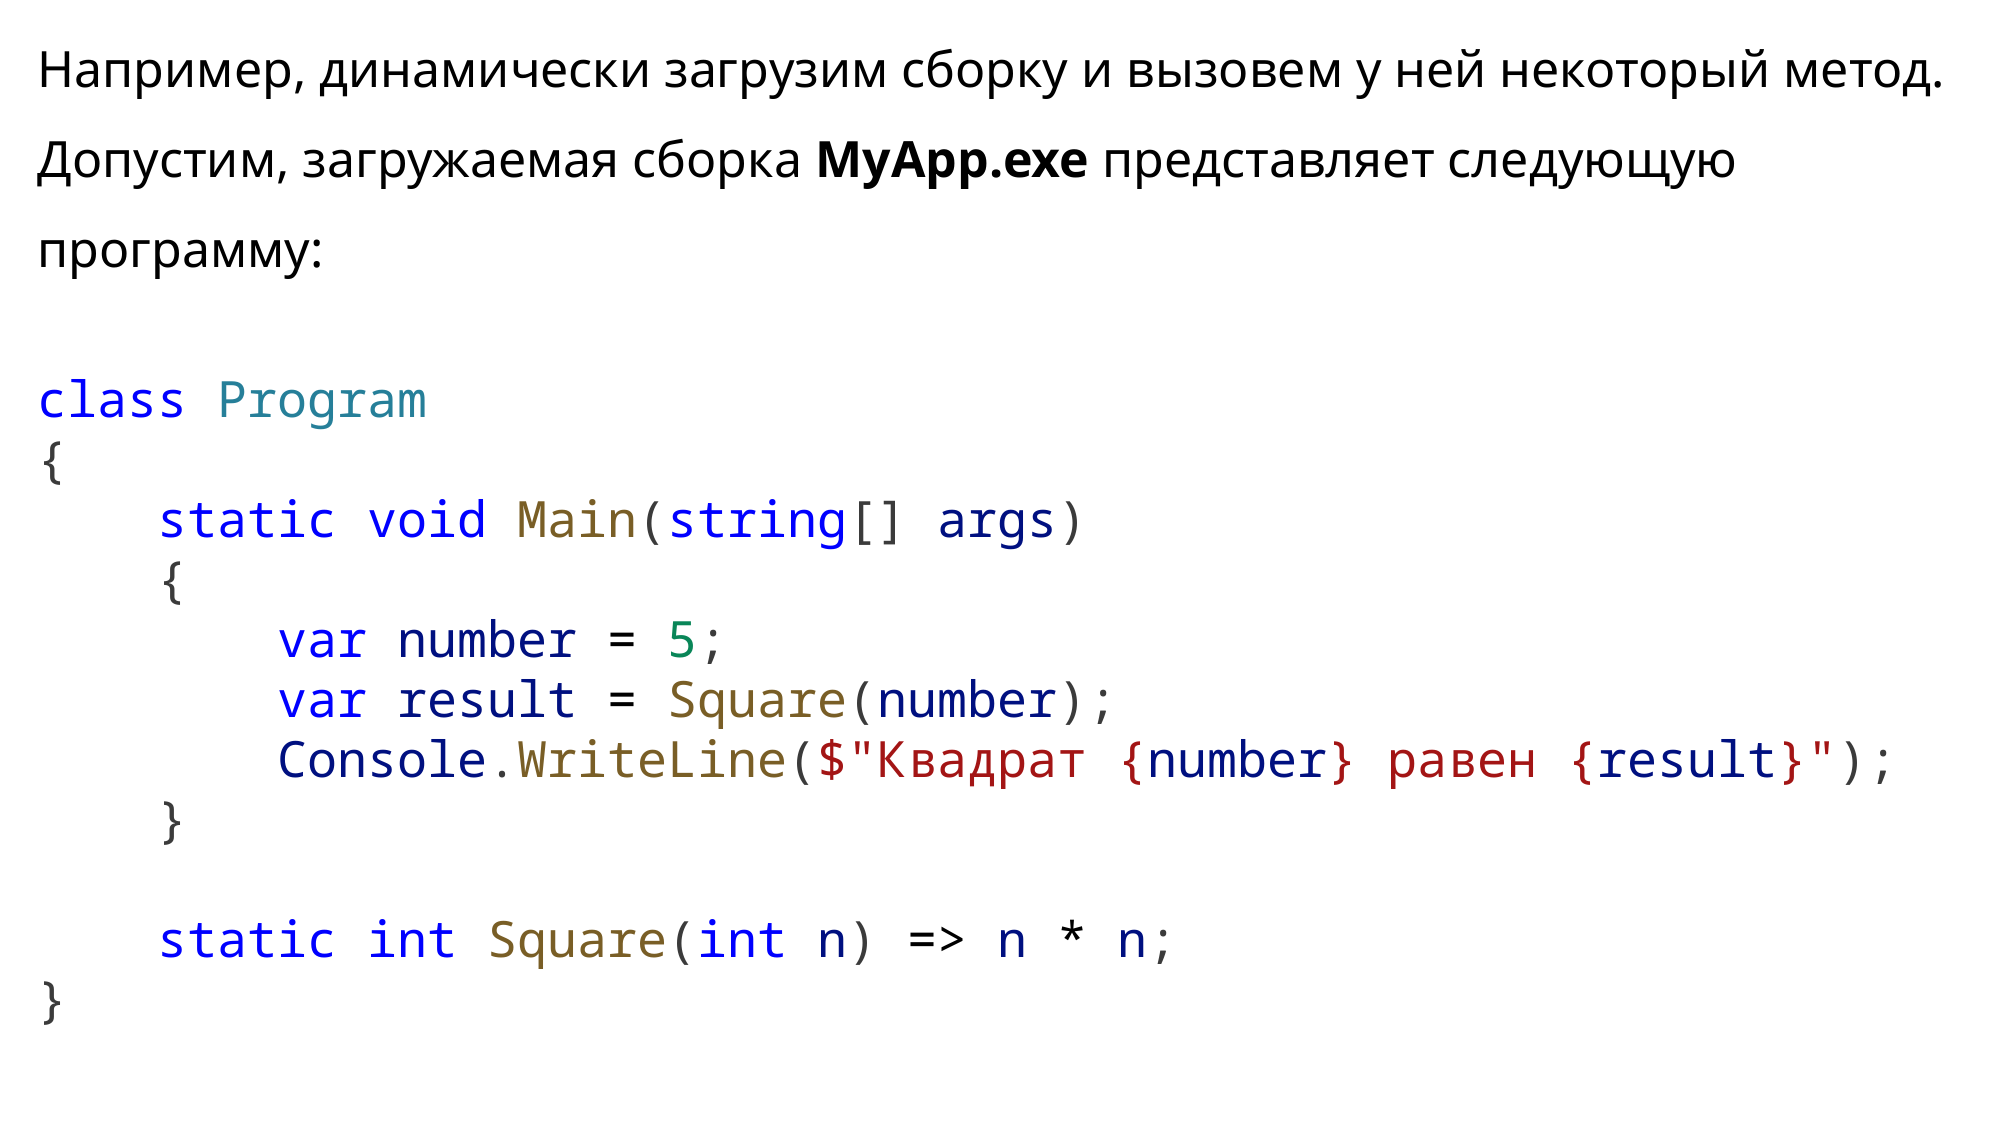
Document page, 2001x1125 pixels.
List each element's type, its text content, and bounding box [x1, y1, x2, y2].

text_box Например, динамически загрузим сборку и вызовем у ней некоторый метод. Допустим, загружаемая сборка MyApp.exe представляет следующую программу: class Program { static void Main(string[] args) { var number = 5; var result = Square(number); Console.WriteLine($"Квадрат {number} равен {result}"); } static int Square(int n) => n * n; } [22, 0, 2000, 1035]
